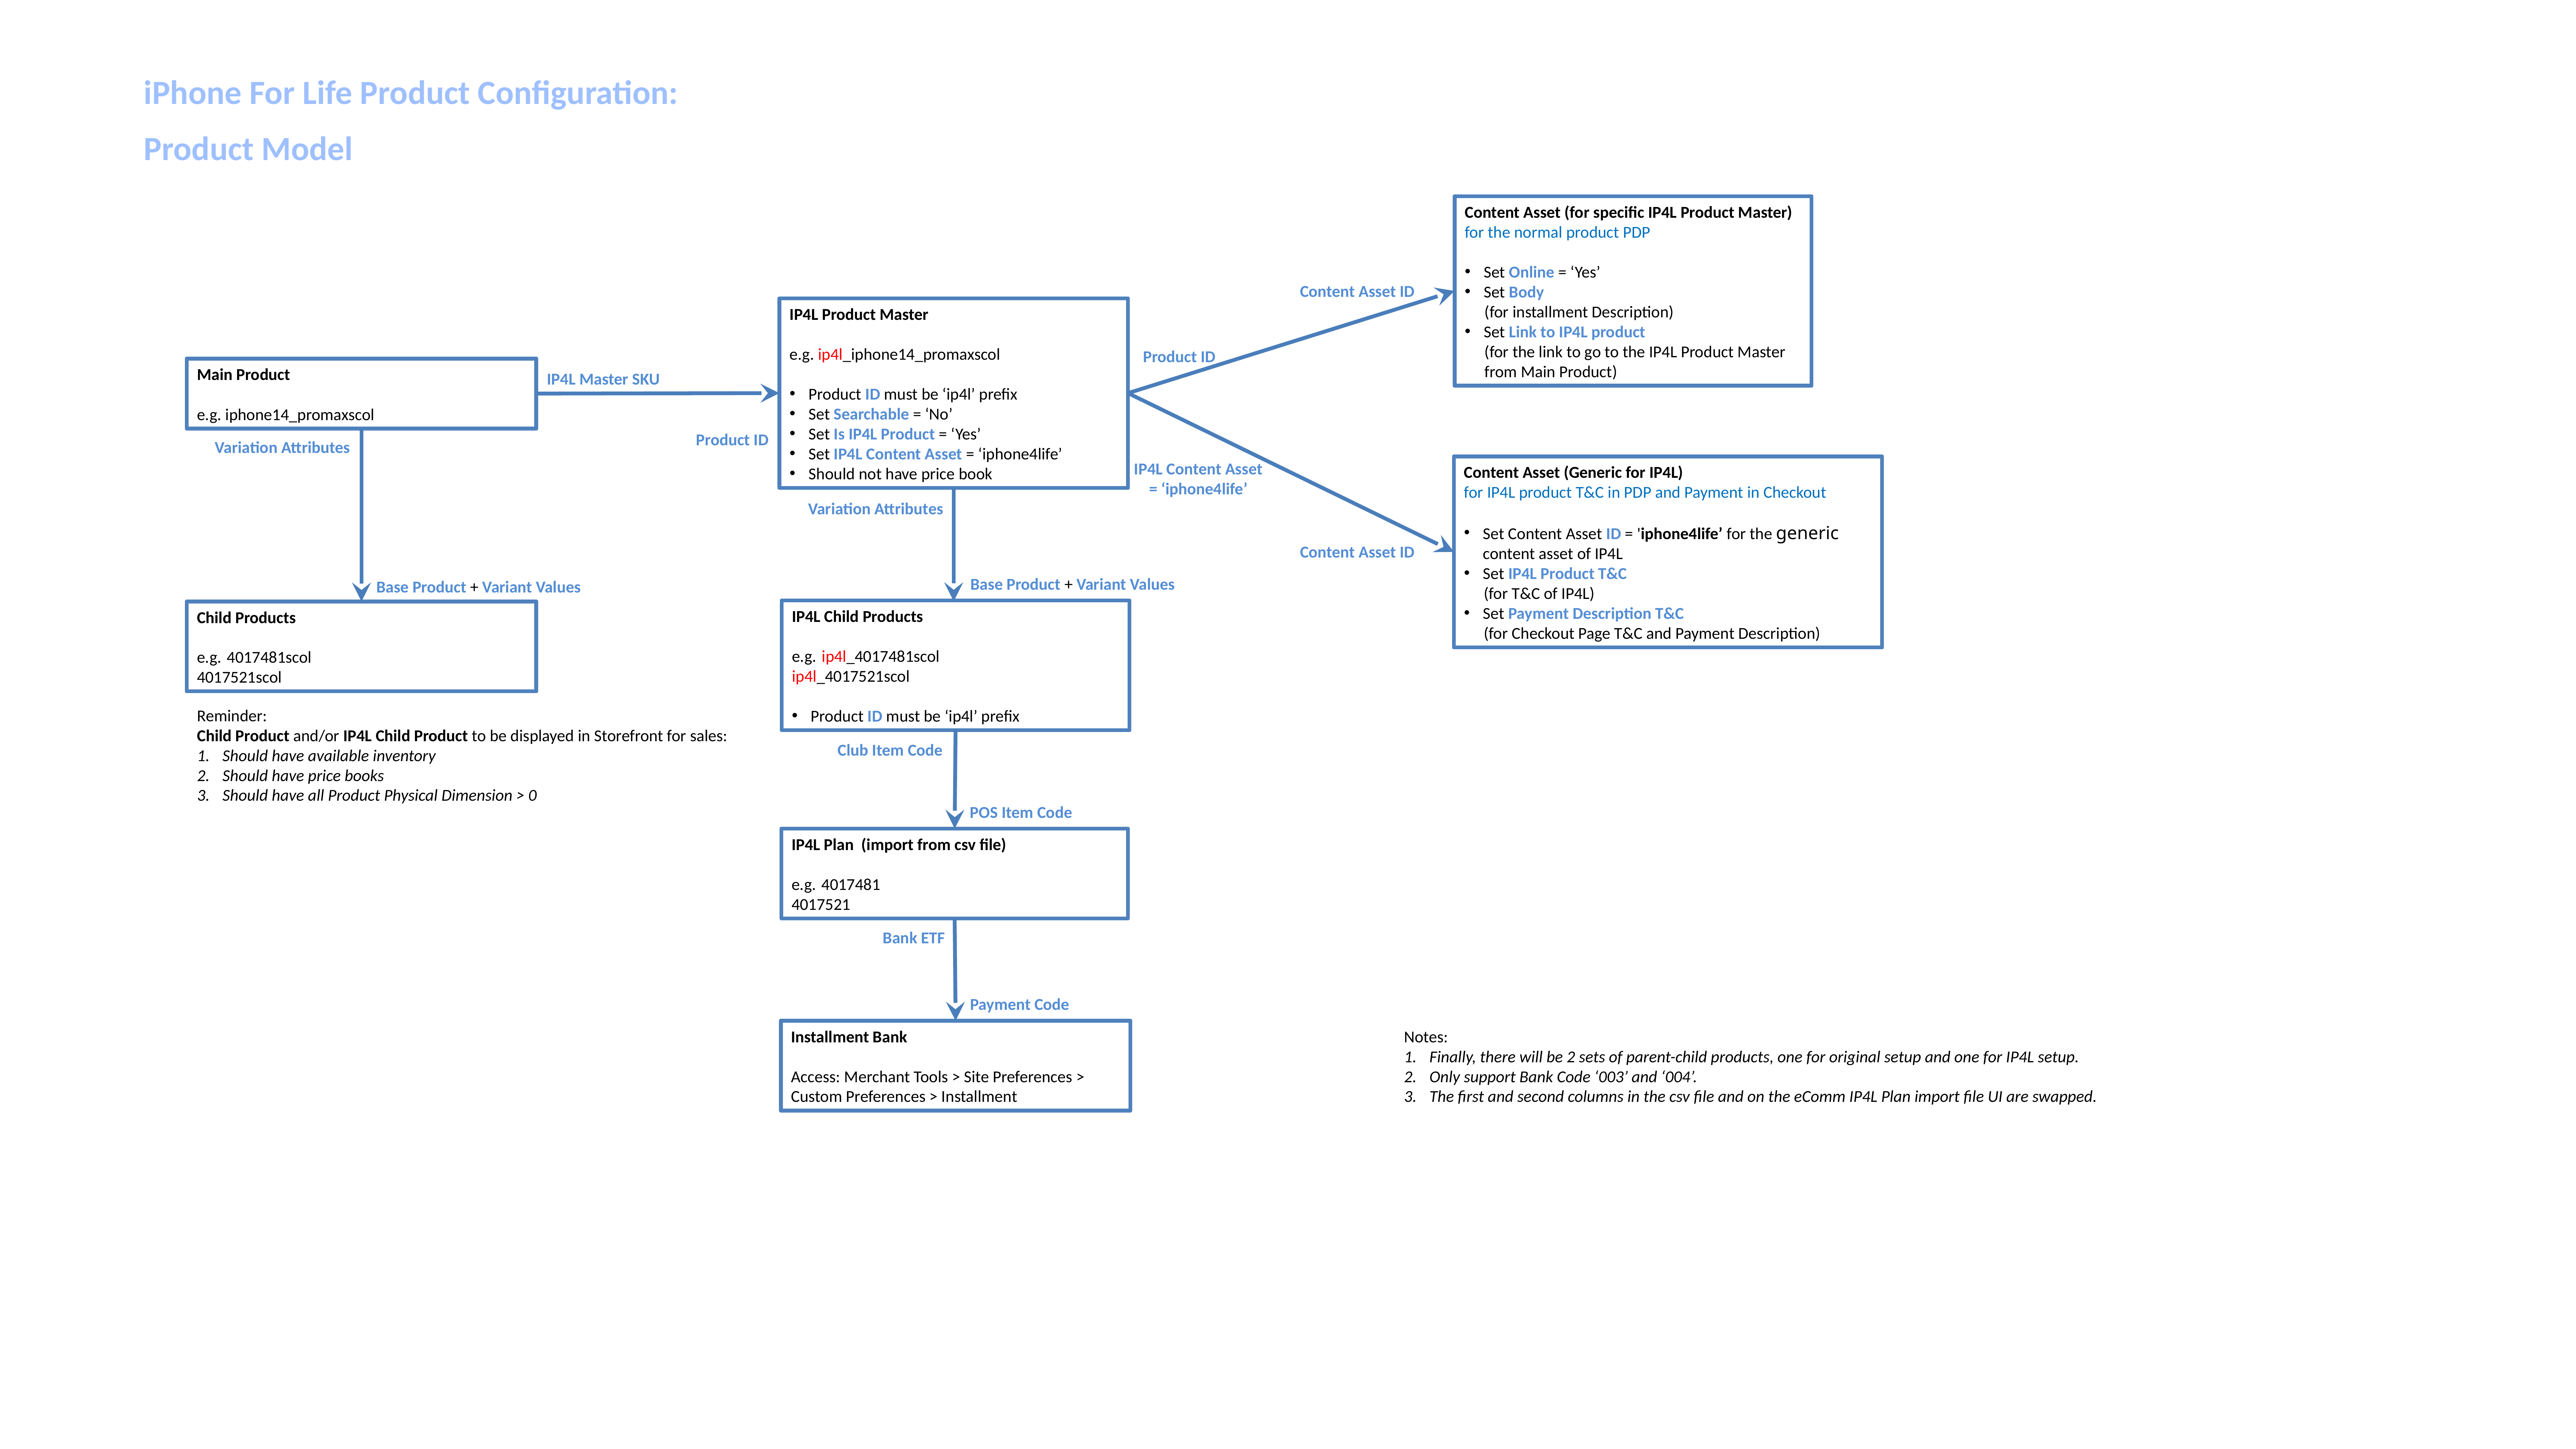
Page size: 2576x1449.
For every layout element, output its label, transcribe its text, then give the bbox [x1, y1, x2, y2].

text_box Base Product + Variant Values [960, 568, 1186, 598]
text_box Variation Attributes [205, 431, 360, 462]
text_box Content Asset ID [1290, 555, 1425, 566]
text_box Content Asset (for specific IP4L Product Master) for the normal product PDP Set Online = ‘Yes’ Set Body (for installment Description) Set Link to IP4L product (for the link to go to the IP4L Product Master from Main Product) [1455, 196, 1812, 386]
text_box IP4L Master SKU [537, 363, 670, 393]
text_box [1128, 394, 1454, 552]
text_box Payment Code [960, 988, 1080, 1019]
text_box Main Product e.g. iphone14_promaxscol [186, 358, 536, 429]
text_box IP4L Plan (import from csv file) e.g. 4017481 4017521 [781, 829, 1128, 918]
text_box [954, 919, 956, 1021]
text_box Product ID [686, 424, 779, 454]
text_box Bank ETF [872, 922, 953, 952]
text_box Installment Bank Access: Merchant Tools > Site Preferences > Custom Preferences > Installment [781, 1021, 1130, 1111]
text_box Reminder: Child Product and/or IP4L Child Product to be displayed in Storefront for sales: Should have available inventory Should have price books Should have all Product Physical Dimension > 0 [187, 700, 745, 810]
text_box Content Asset ID [1290, 275, 1425, 291]
text_box POS Item Code [960, 796, 1083, 826]
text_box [954, 731, 956, 829]
text_box Base Product + Variant Values [366, 571, 591, 601]
text_box IP4L Child Products e.g. ip4l_4017481scol ip4l_4017521scol Product ID must be ‘ip4l’ prefix [781, 600, 1129, 730]
text_box Content Asset (Generic for IP4L) for IP4L product T&C in PDP and Payment in Checkout Set Content Asset ID = 'iphone4life’ for the generic content asset of IP4L Set IP4L Product T&C (for T&C of IP4L) Set Payment Description T&C (for Checkout Page T&C and Payment Description) [1454, 456, 1882, 648]
text_box Child Products e.g. 4017481scol 4017521scol [186, 601, 536, 692]
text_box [1128, 292, 1455, 394]
text_box Club Item Code [827, 734, 953, 764]
text_box Notes: Finally, there will be 2 sets of parent-child products, one for original setup and one for IP4L setup. Only support Bank Code ‘003’ and ‘004’. The first and second columns in the csv file and on the eComm IP4L Plan import file UI are swapped. [1394, 1021, 2133, 1111]
text_box Variation Attributes [798, 493, 952, 523]
text_box IP4L Product Master e.g. ip4l_iphone14_promaxscol Product ID must be ‘ip4l’ prefix Set Searchable = ‘No’ Set Is IP4L Product = ‘Yes’ Set IP4L Content Asset = ‘iphone4life’ Should not have price book [779, 298, 1126, 488]
text_box iPhone For Life Product Configuration: Product Model [133, 65, 689, 172]
text_box IP4L Content Asset = ‘iphone4life’ [1124, 453, 1126, 503]
